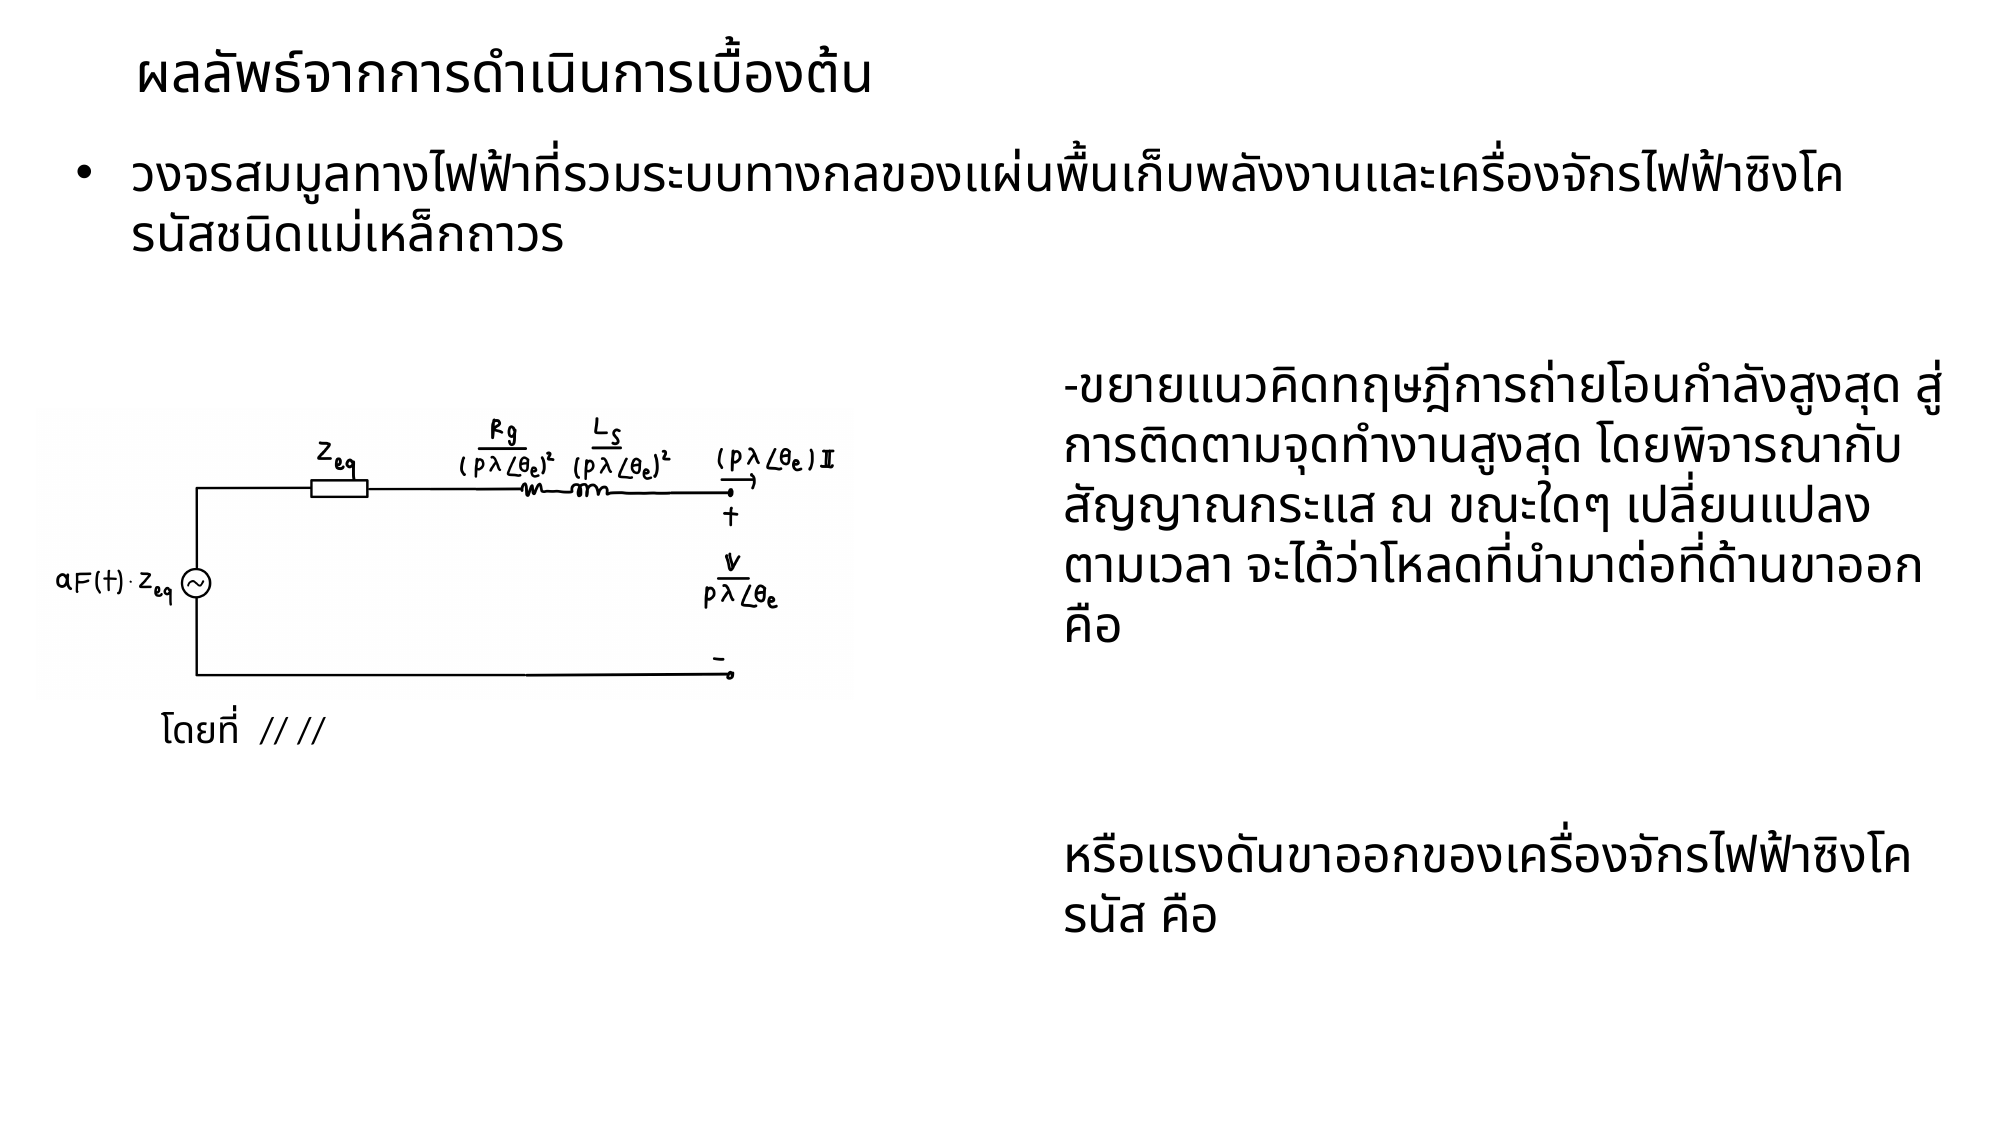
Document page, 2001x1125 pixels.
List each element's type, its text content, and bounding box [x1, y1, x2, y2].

title ผลลัพธ์จากการดำเนินการเบื้องต้น [120, 8, 911, 113]
picture [36, 408, 854, 700]
list [34, 113, 1964, 1085]
text_box วงจรสมมูลทางไฟฟ้าที่รวมระบบทางกลของแผ่นพื้นเก็บพลังงานและเครื่องจักรไฟฟ้าซิงโครนัสชนิดแม่เหล็กถาวร [60, 133, 1905, 269]
